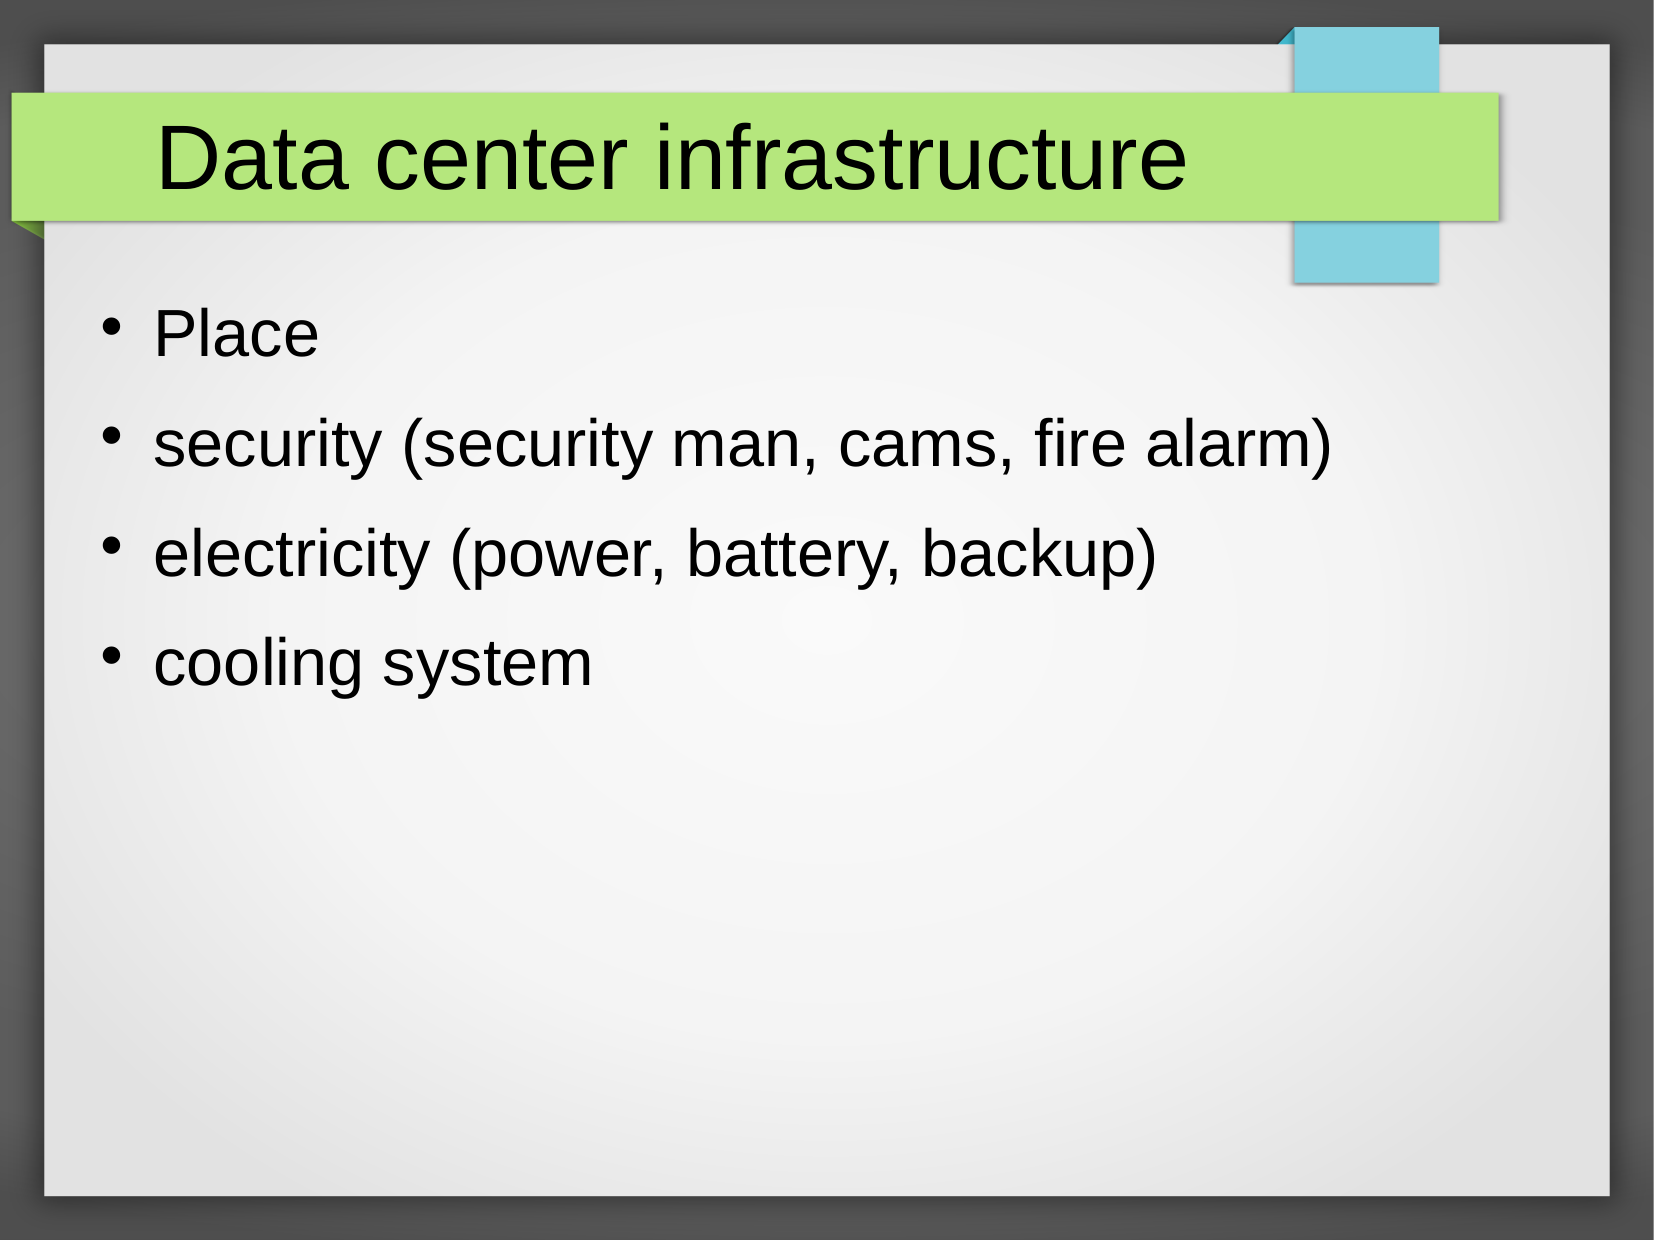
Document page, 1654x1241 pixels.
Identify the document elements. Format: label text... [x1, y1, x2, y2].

text_box Place security (security man, cams, fire alarm) electricity (power, battery, backup) cooling system [82, 290, 1571, 1010]
text_box Data center infrastructure [82, 94, 1264, 213]
picture [0, 0, 1654, 1240]
